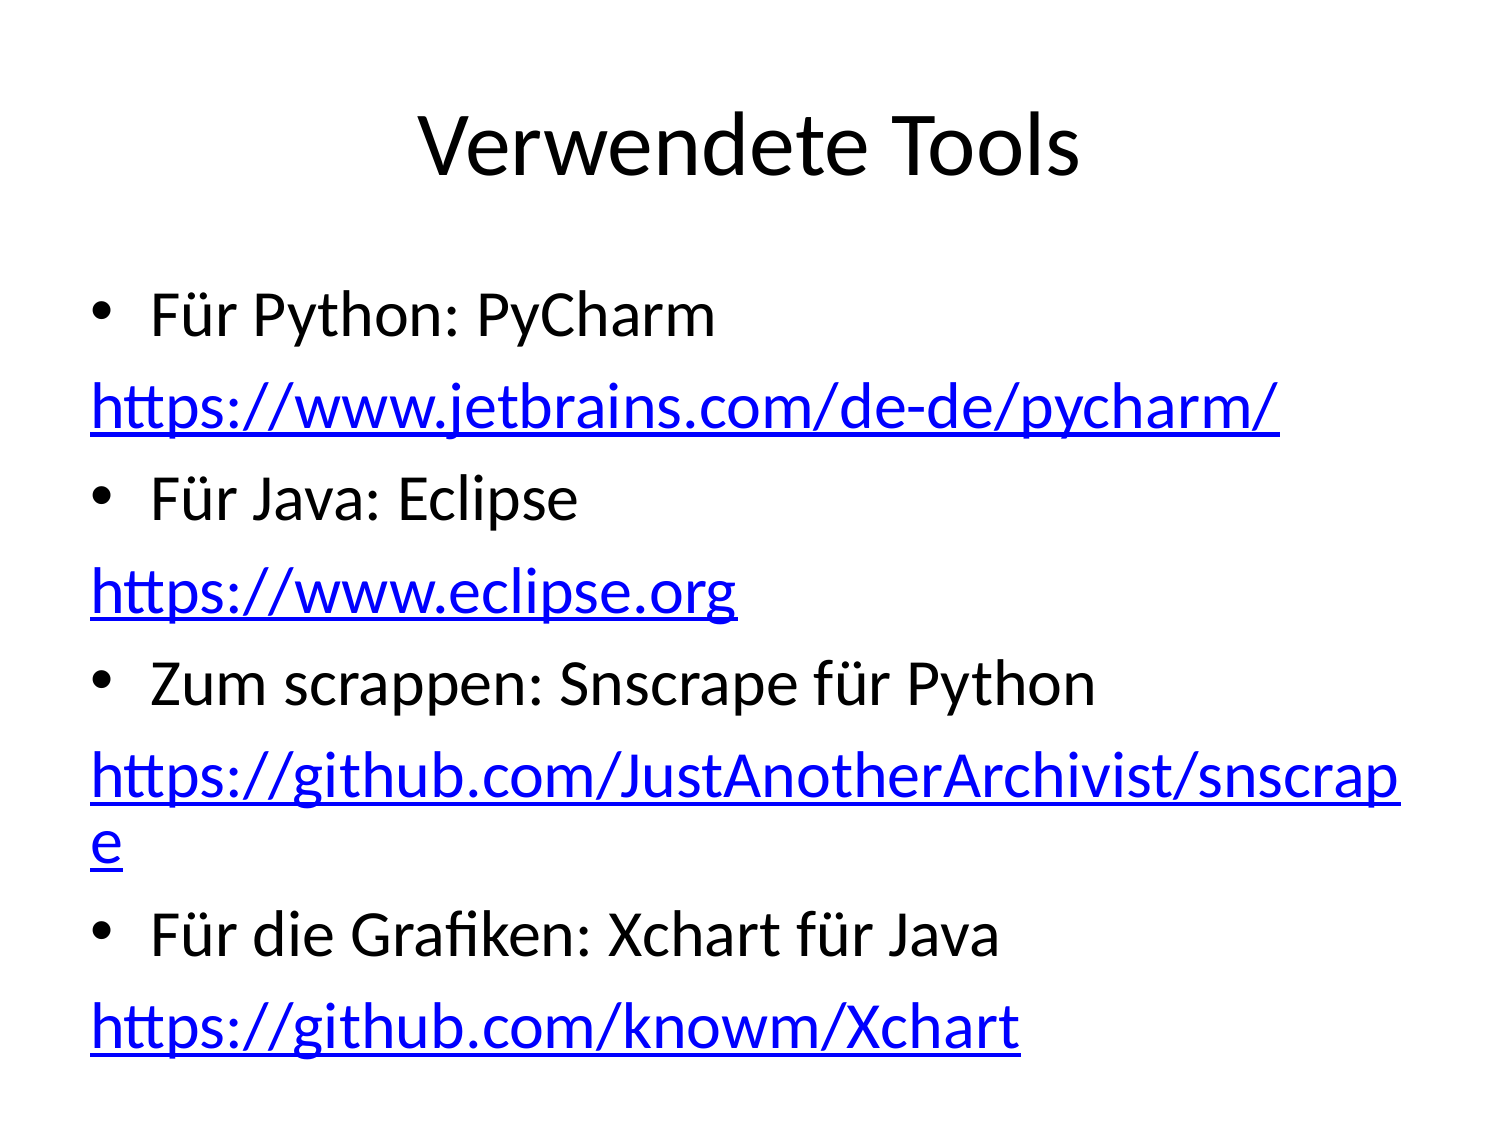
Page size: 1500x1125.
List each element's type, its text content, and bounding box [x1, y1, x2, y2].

list Für Python: PyCharm https://www.jetbrains.com/de-de/pycharm/ Für Java: Eclipse https://www.eclipse.org Zum scrappen: Snscrape für Python https://github.com/JustAnotherArchivist/snscrape Für die Grafiken: Xchart für Java https://github.com/knowm/Xchart [75, 262, 1425, 1005]
title Verwendete Tools [75, 45, 1425, 233]
